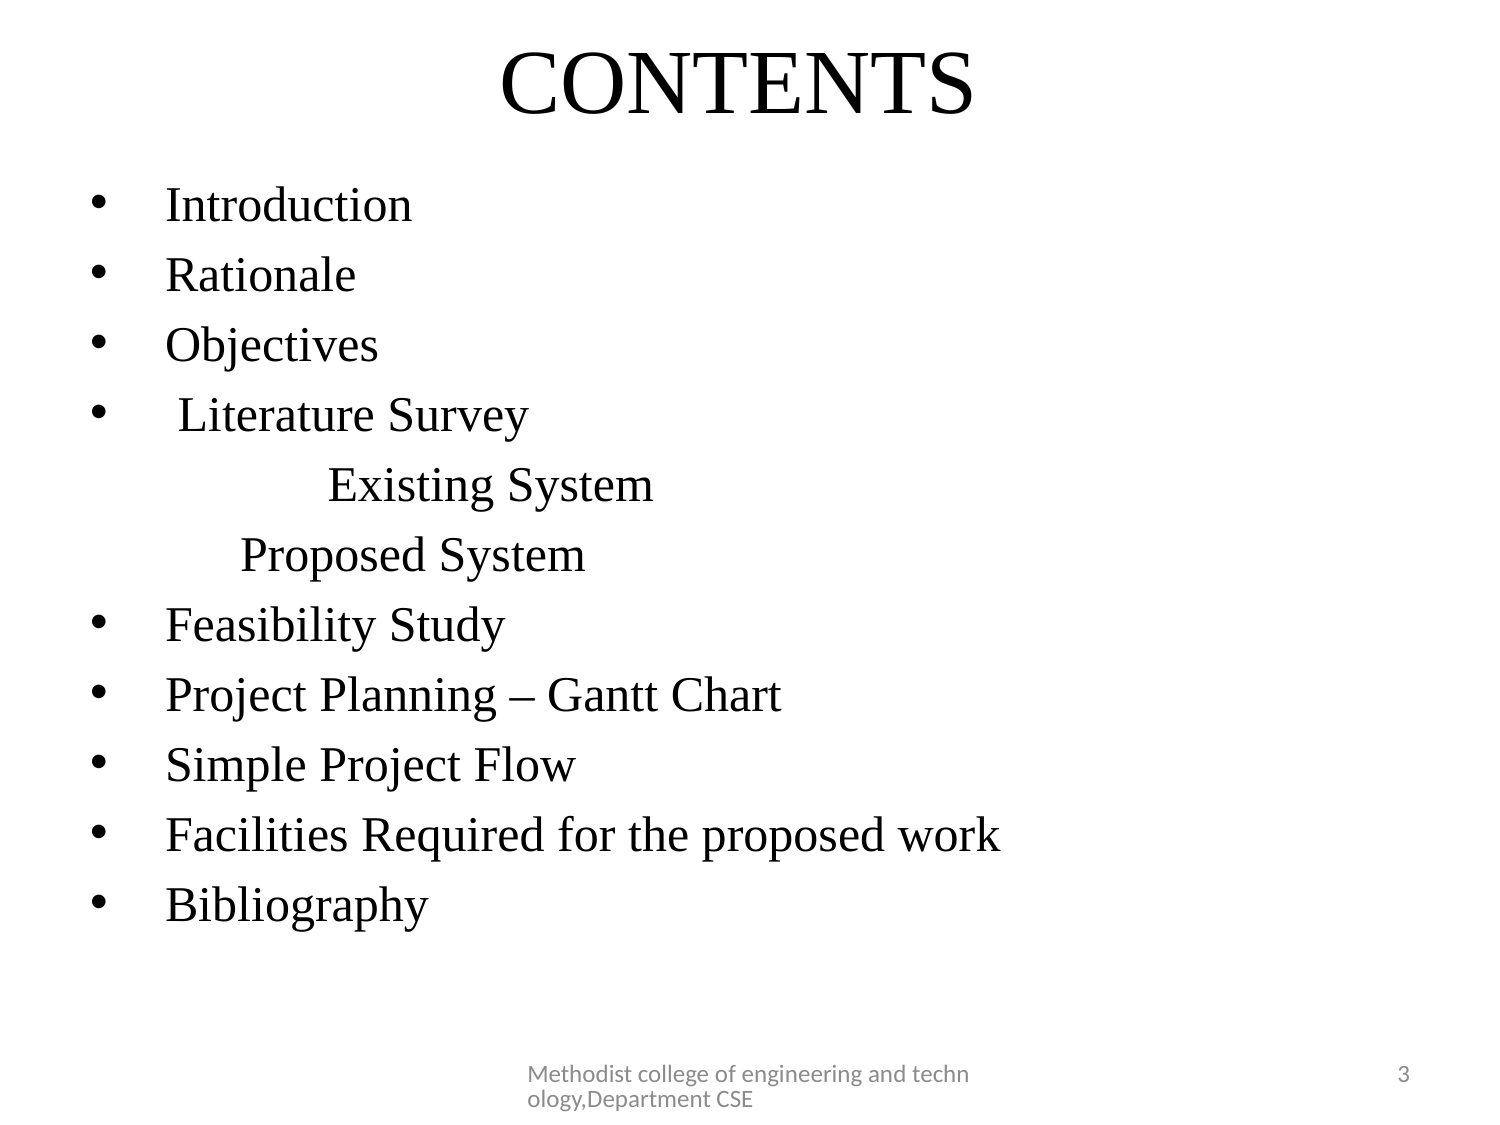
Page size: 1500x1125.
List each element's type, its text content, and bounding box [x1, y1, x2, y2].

slide_number 3 [1074, 1042, 1425, 1103]
list Introduction Rationale Objectives Literature Survey Existing System Proposed System Feasibility Study Project Planning – Gantt Chart Simple Project Flow Facilities Required for the proposed work Bibliography [75, 164, 1425, 1005]
title CONTENTS [70, 0, 1421, 155]
footer Methodist college of engineering and technology,Department CSE [512, 1042, 988, 1103]
